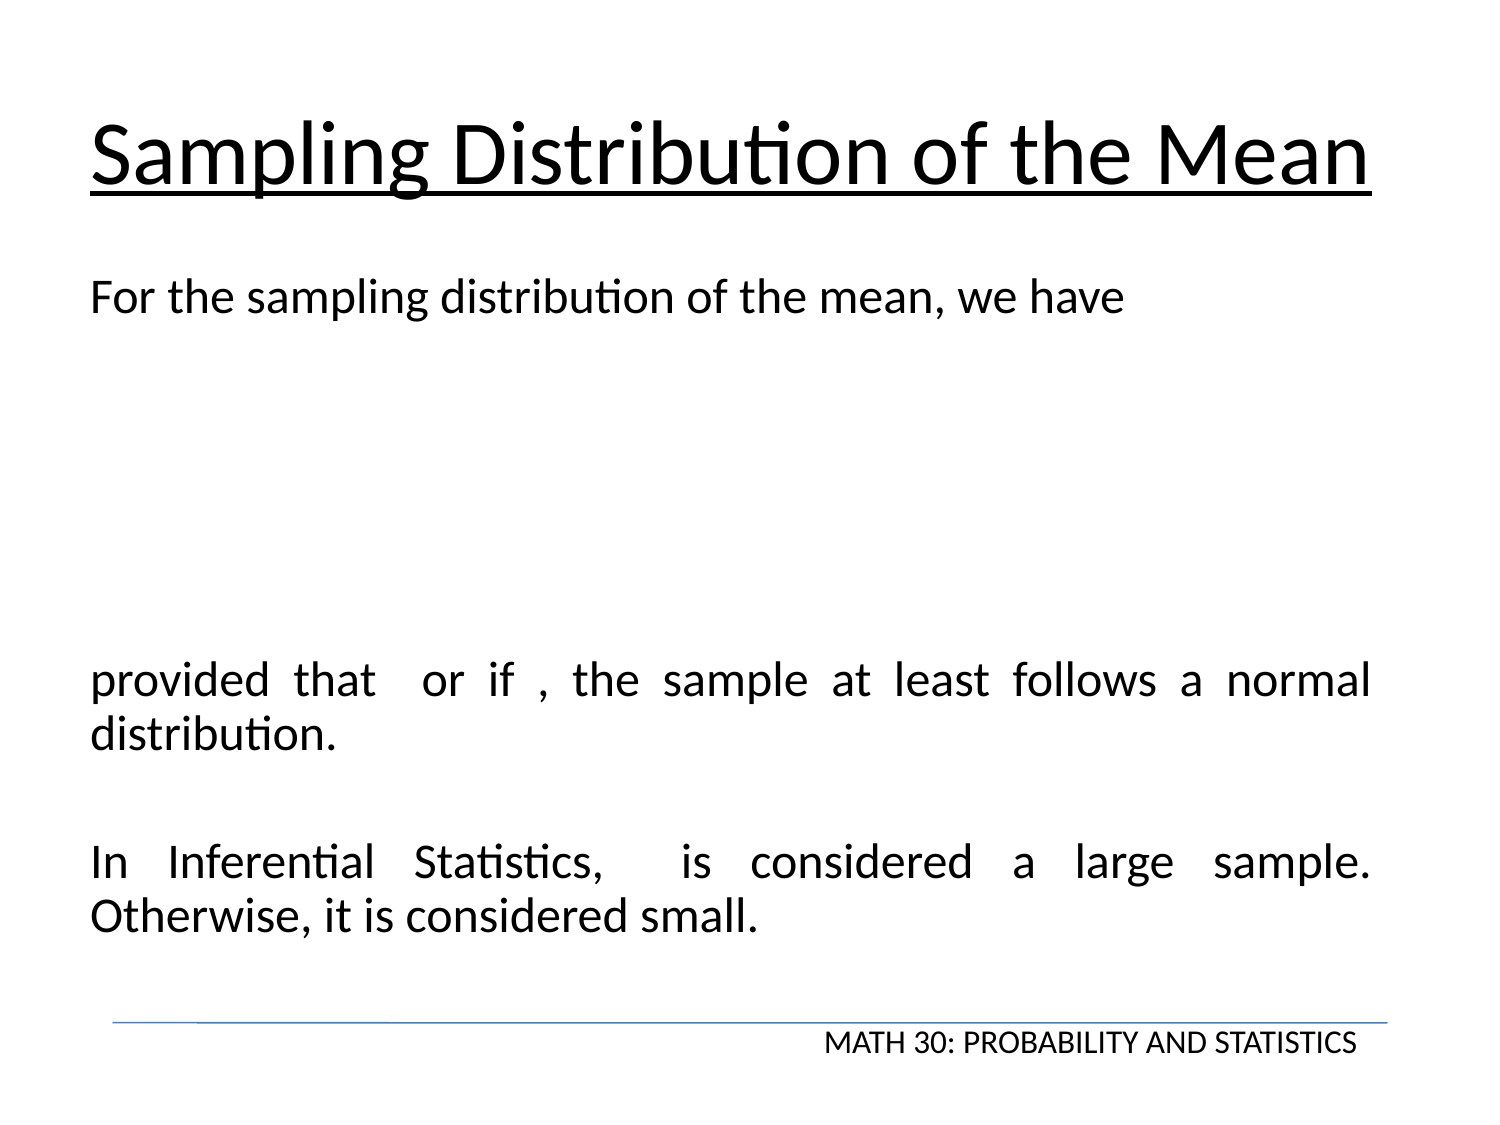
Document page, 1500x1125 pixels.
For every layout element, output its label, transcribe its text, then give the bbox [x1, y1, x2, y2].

text_box MATH 30: PROBABILITY AND STATISTICS [808, 1012, 1450, 1068]
title Sampling Distribution of the Mean [75, 85, 1425, 216]
